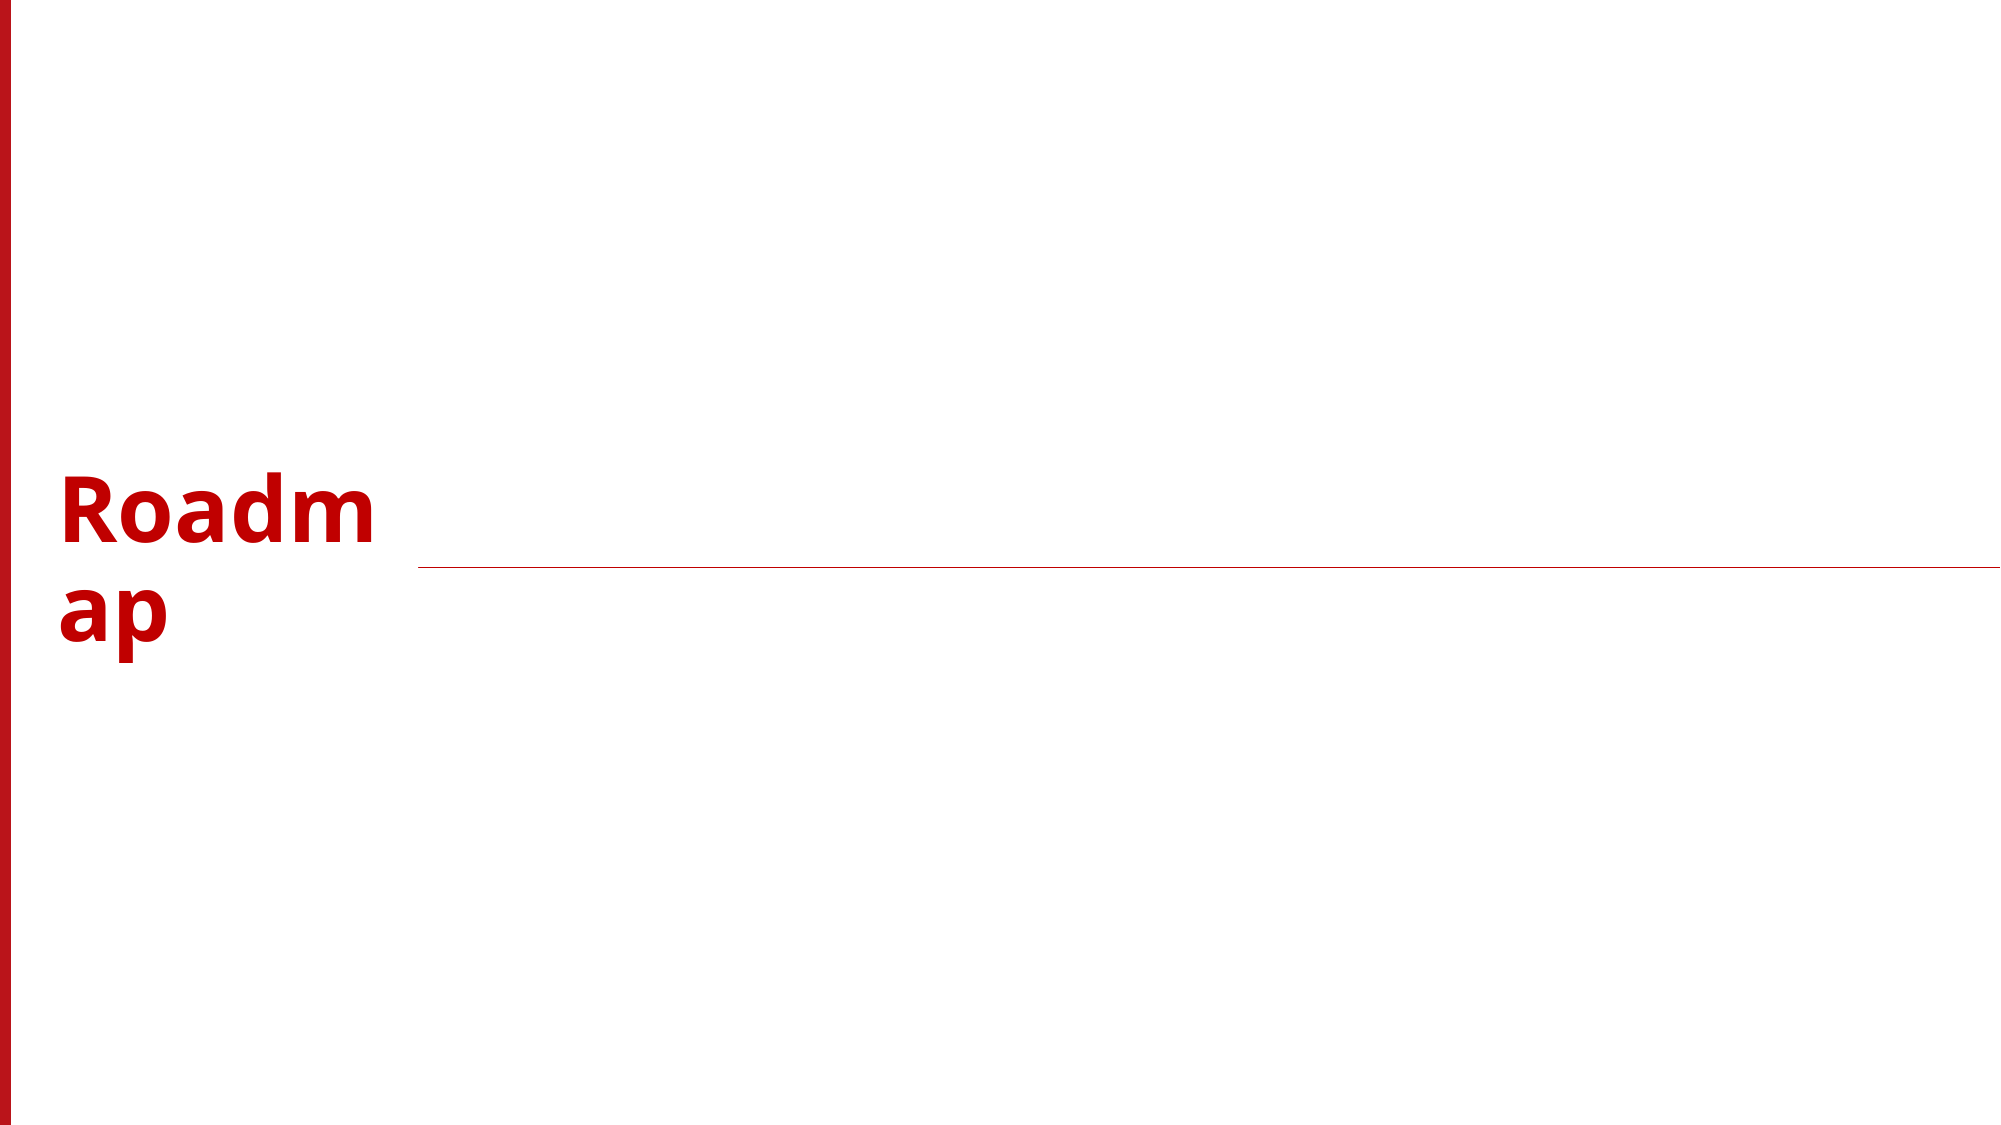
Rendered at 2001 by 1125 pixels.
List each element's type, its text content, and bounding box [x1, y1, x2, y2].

title Roadmap [42, 504, 419, 620]
